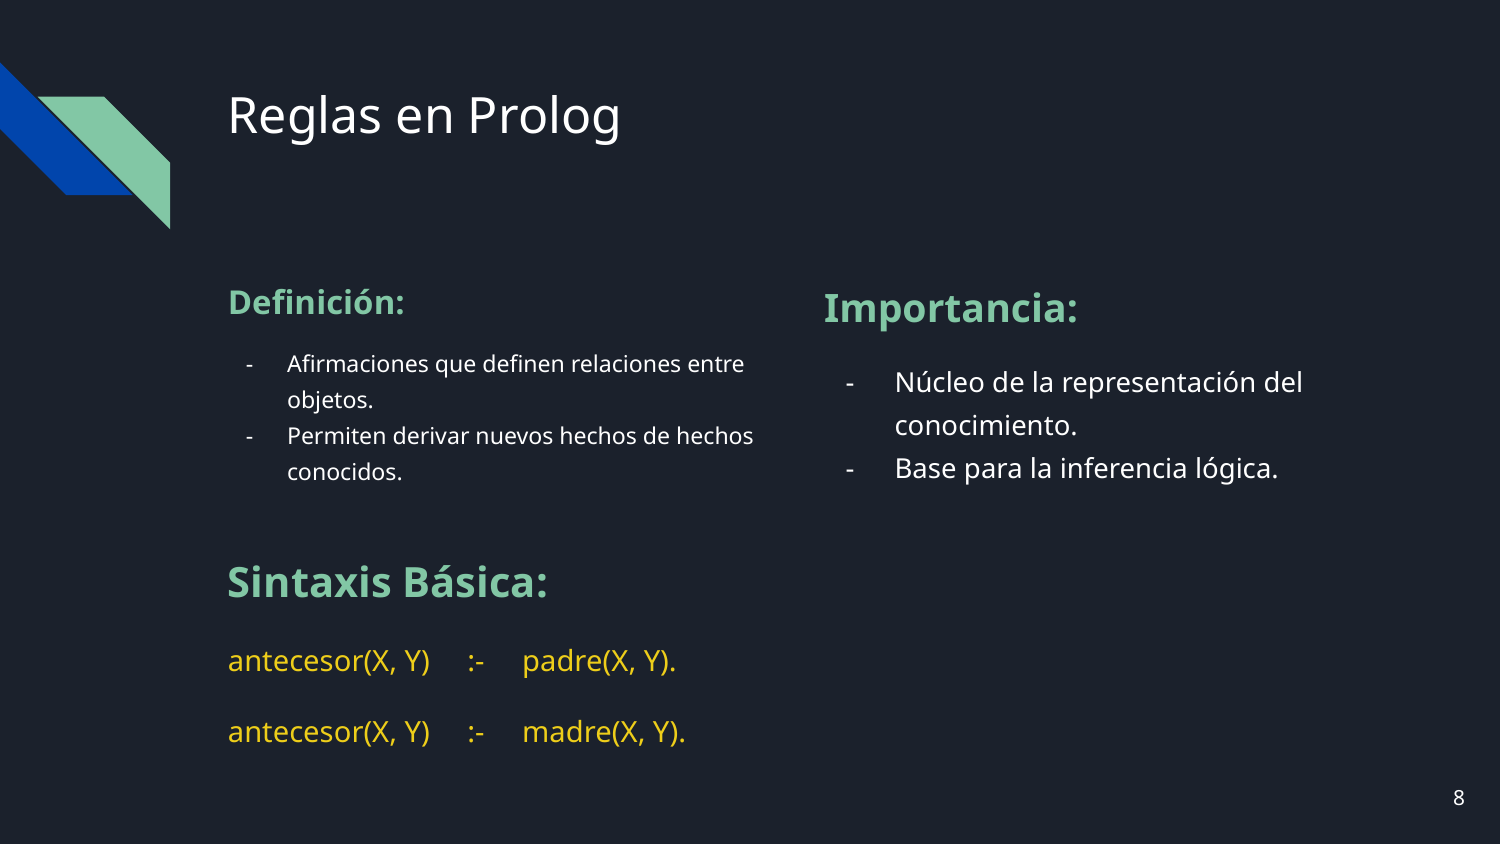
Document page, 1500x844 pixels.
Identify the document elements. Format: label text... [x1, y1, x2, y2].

list Definición: Afirmaciones que definen relaciones entre objetos. Permiten derivar nuevos hechos de hechos conocidos. [212, 257, 772, 504]
slide_number ‹#› [1389, 764, 1480, 830]
title Reglas en Prolog [212, 64, 1368, 232]
list Sintaxis Básica: antecesor(X, Y) :- padre(X, Y). antecesor(X, Y) :- madre(X, Y). [212, 529, 1368, 776]
list Importancia: Núcleo de la representación del conocimiento. Base para la inferencia lógica. [809, 257, 1368, 504]
